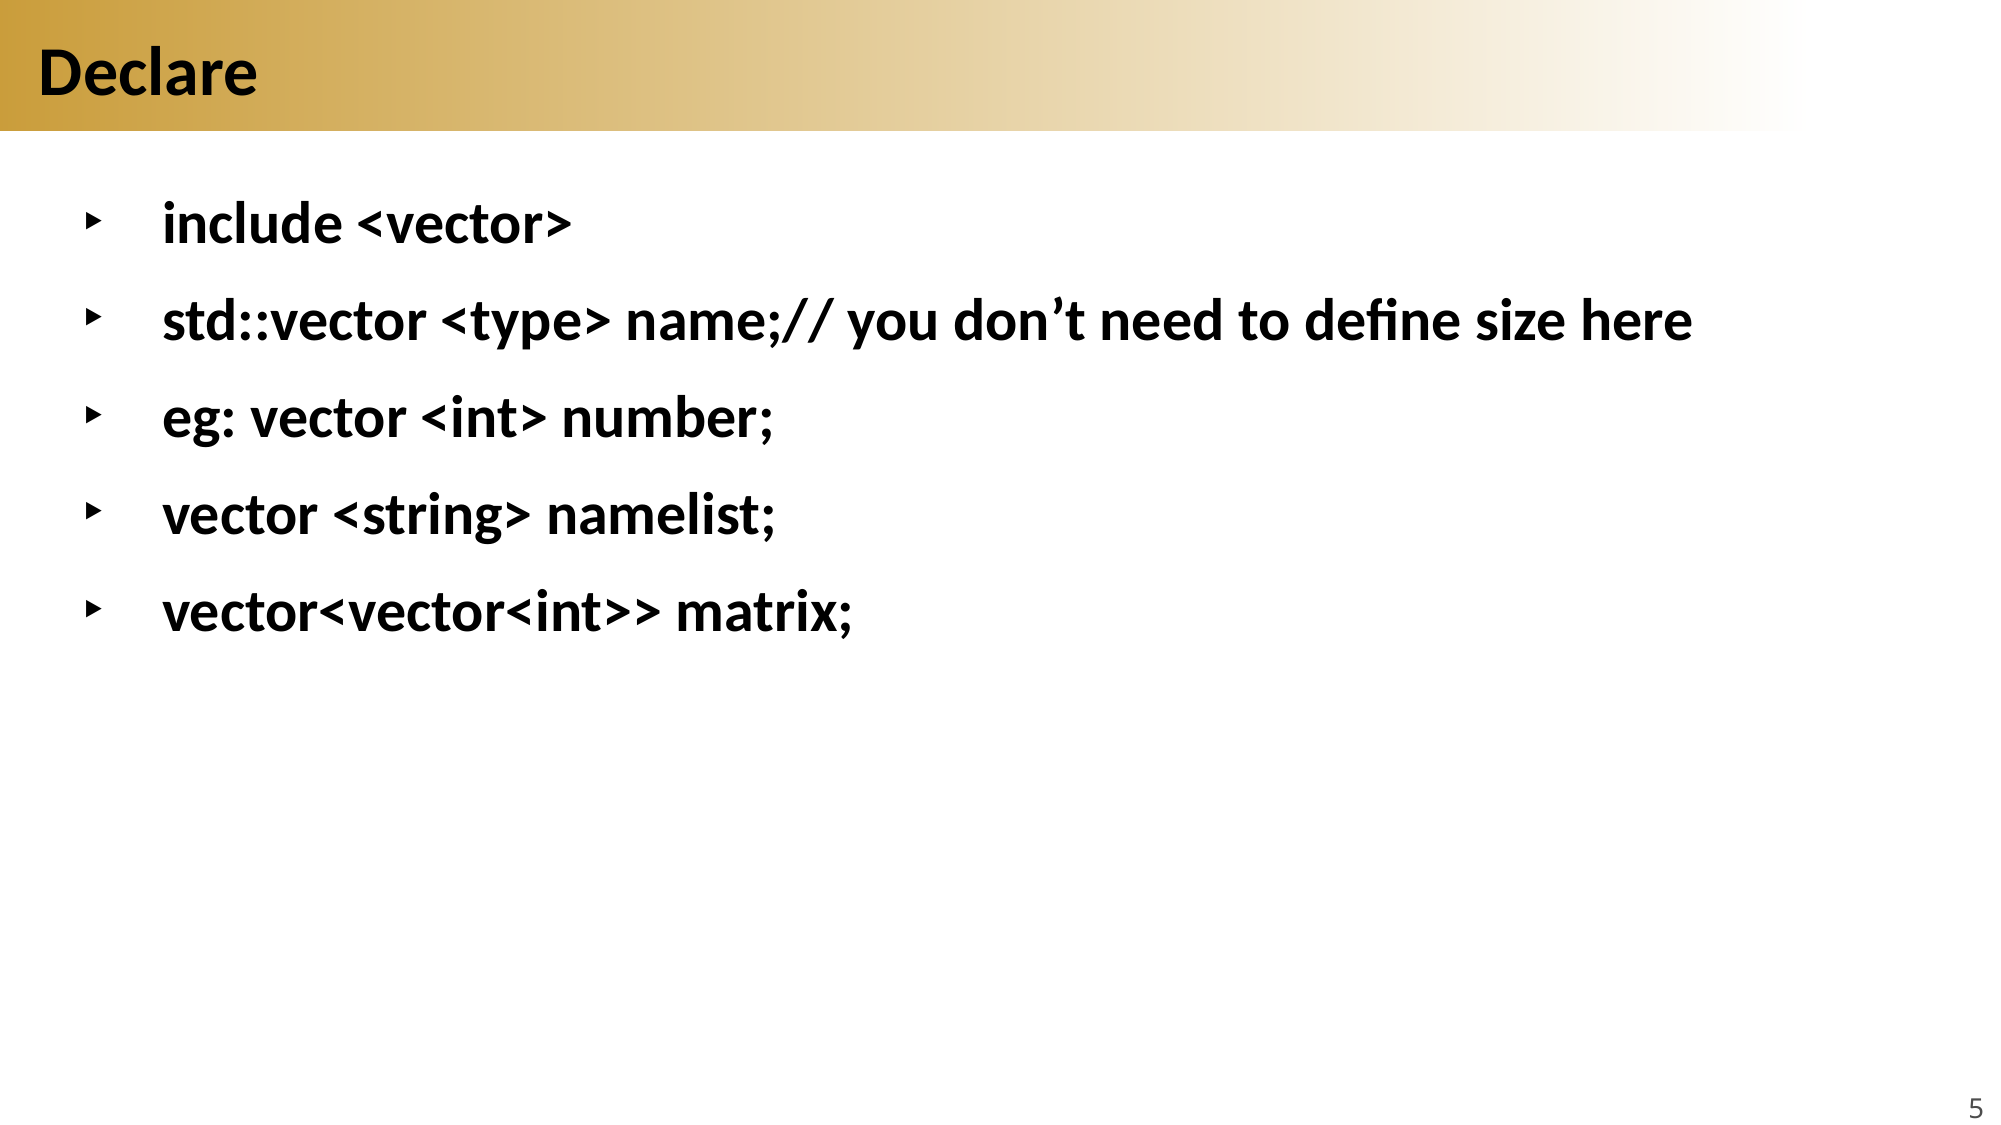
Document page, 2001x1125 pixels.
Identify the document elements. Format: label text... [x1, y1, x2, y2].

list include <vector> std::vector <type> name;// you don’t need to define size here eg: vector <int> number; vector <string> namelist; vector<vector<int>> matrix; [39, 183, 1914, 1048]
title Declare [39, 15, 1961, 119]
slide_number 5 [1952, 1085, 2000, 1125]
